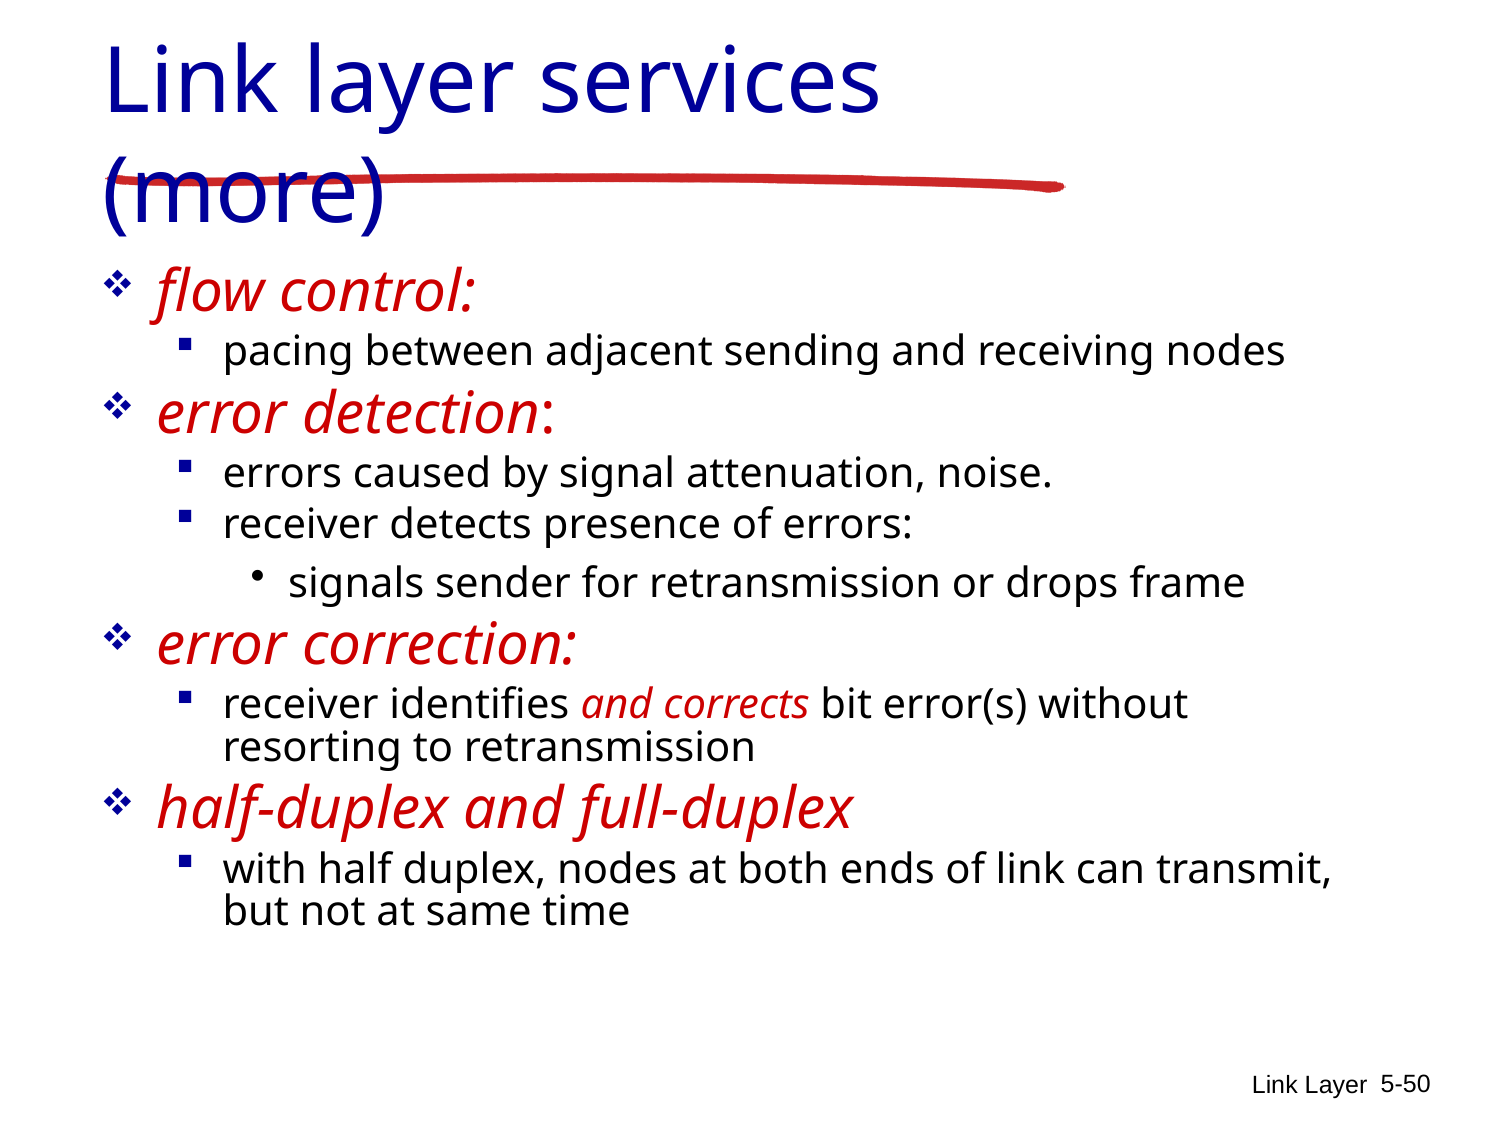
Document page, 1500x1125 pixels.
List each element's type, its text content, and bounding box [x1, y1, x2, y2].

slide_number 5-50 [1365, 1059, 1477, 1106]
list flow control: pacing between adjacent sending and receiving nodes error detection: errors caused by signal attenuation, noise. receiver detects presence of errors: signals sender for retransmission or drops frame error correction: receiver identifies and corrects bit error(s) without resorting to retransmission half-duplex and full-duplex with half duplex, nodes at both ends of link can transmit, but not at same time [85, 256, 1361, 1019]
picture [101, 168, 1077, 198]
footer Link Layer [907, 1060, 1383, 1109]
title Link layer services (more) [87, 37, 1101, 225]
